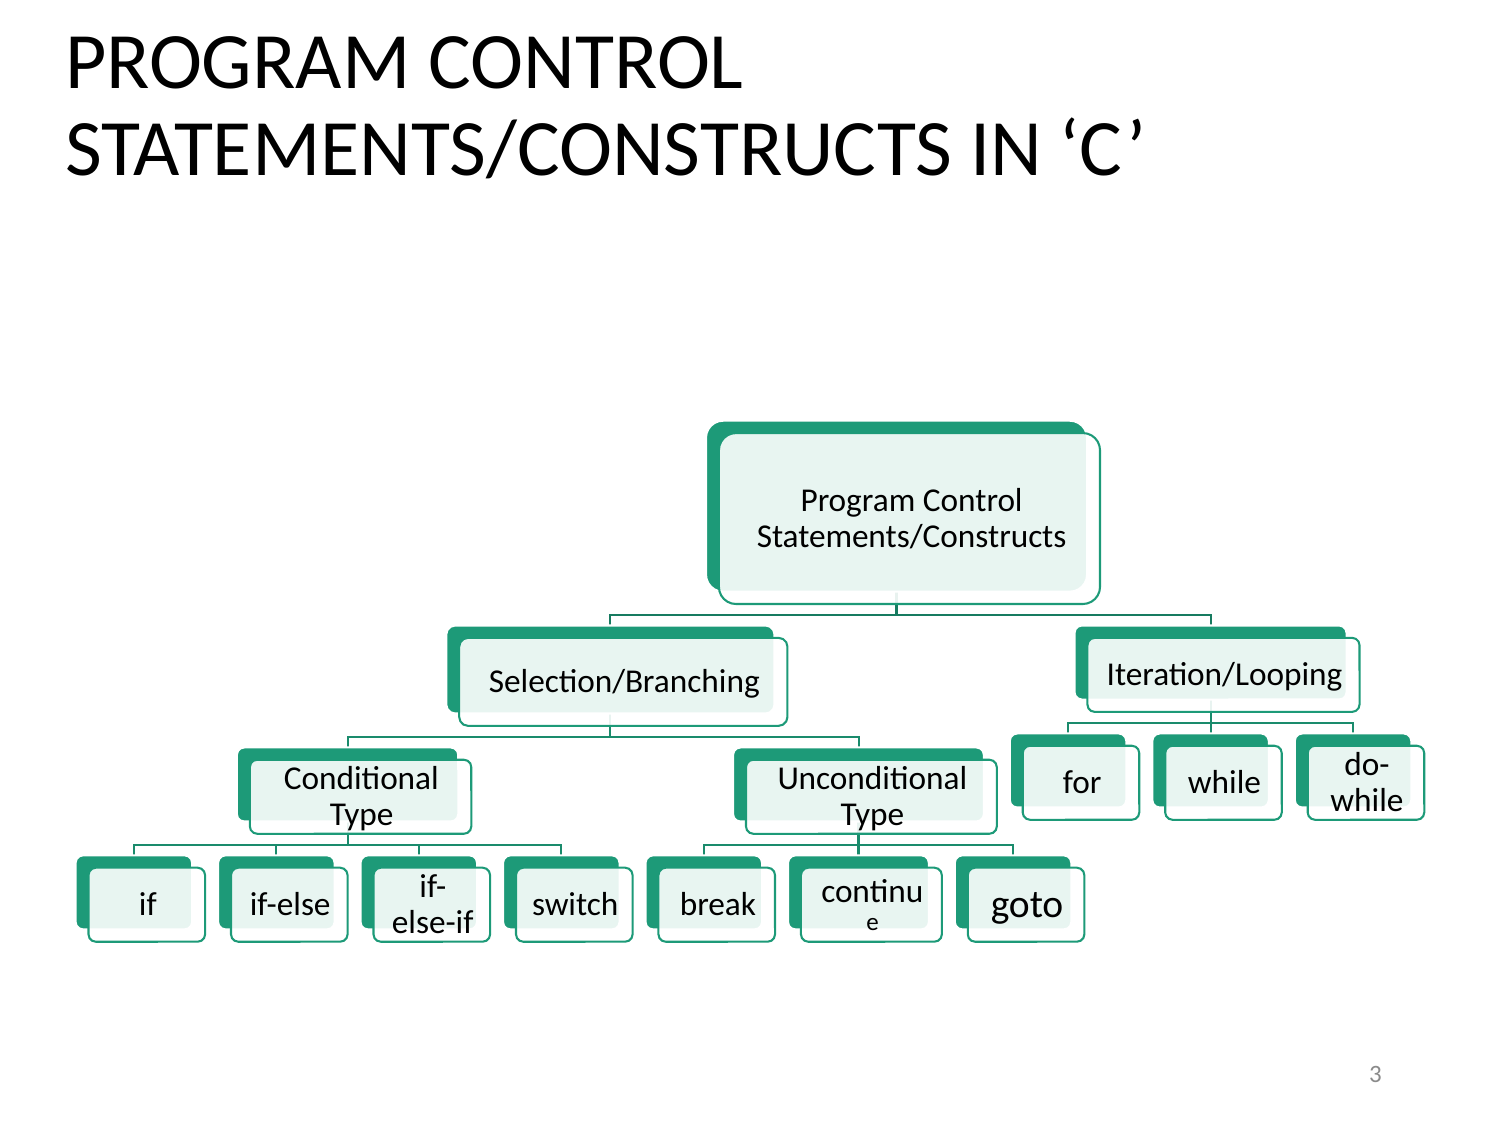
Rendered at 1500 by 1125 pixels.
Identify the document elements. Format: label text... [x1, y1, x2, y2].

title PROGRAM CONTROL STATEMENTS/CONSTRUCTS IN ‘C’ [50, 12, 1400, 200]
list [74, 237, 1425, 1125]
